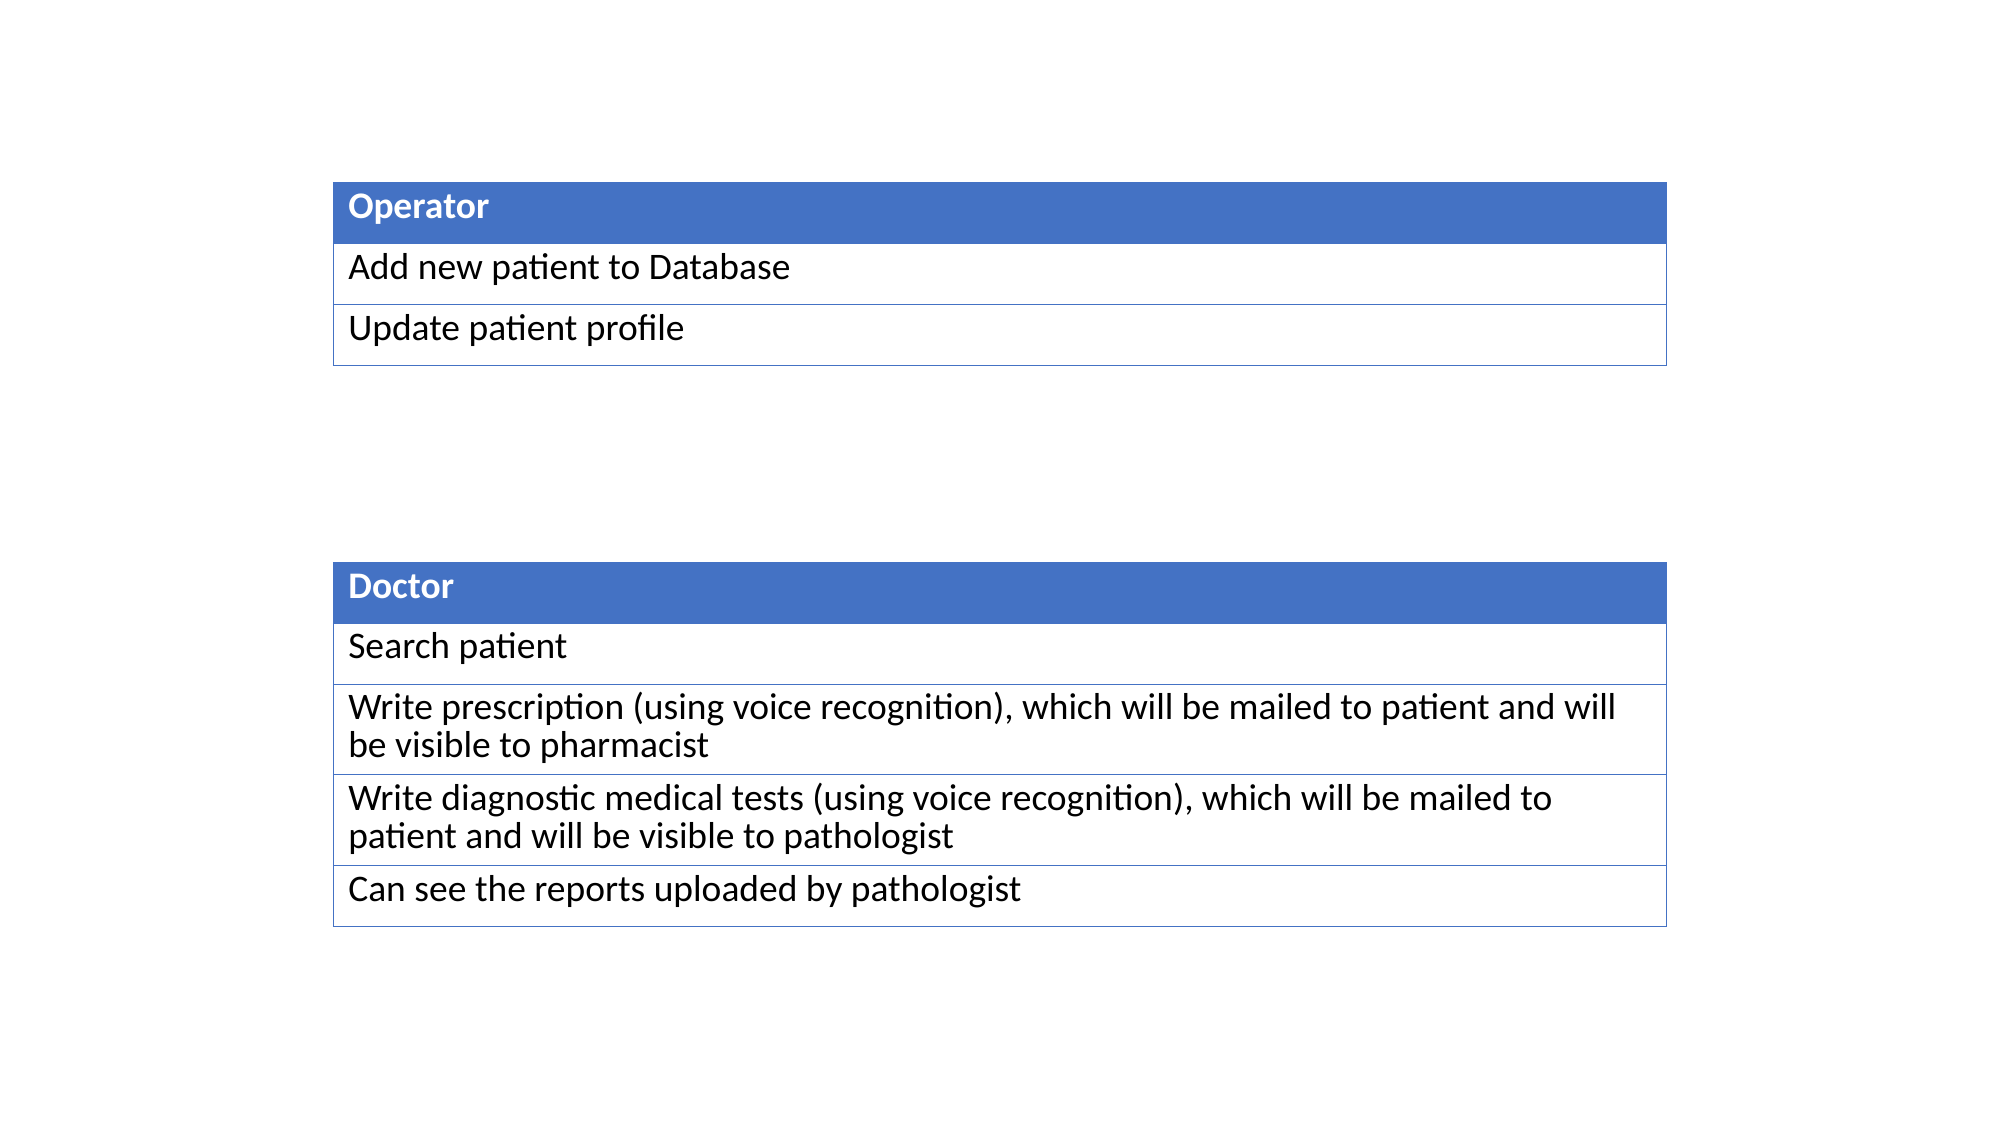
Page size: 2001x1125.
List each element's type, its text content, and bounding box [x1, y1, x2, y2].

table_header Operator [334, 183, 1666, 243]
table_cell Add new patient to Database [334, 244, 1666, 304]
table_cell Write prescription (using voice recognition), which will be mailed to patient and will be visible to pharmacist [334, 685, 1666, 774]
table_header Doctor [334, 563, 1666, 623]
table_cell Update patient profile [334, 305, 1666, 365]
table_cell Search patient [334, 624, 1666, 684]
table_cell Write diagnostic medical tests (using voice recognition), which will be mailed to patient and will be visible to pathologist [334, 775, 1666, 865]
table_cell Can see the reports uploaded by pathologist [334, 866, 1666, 926]
